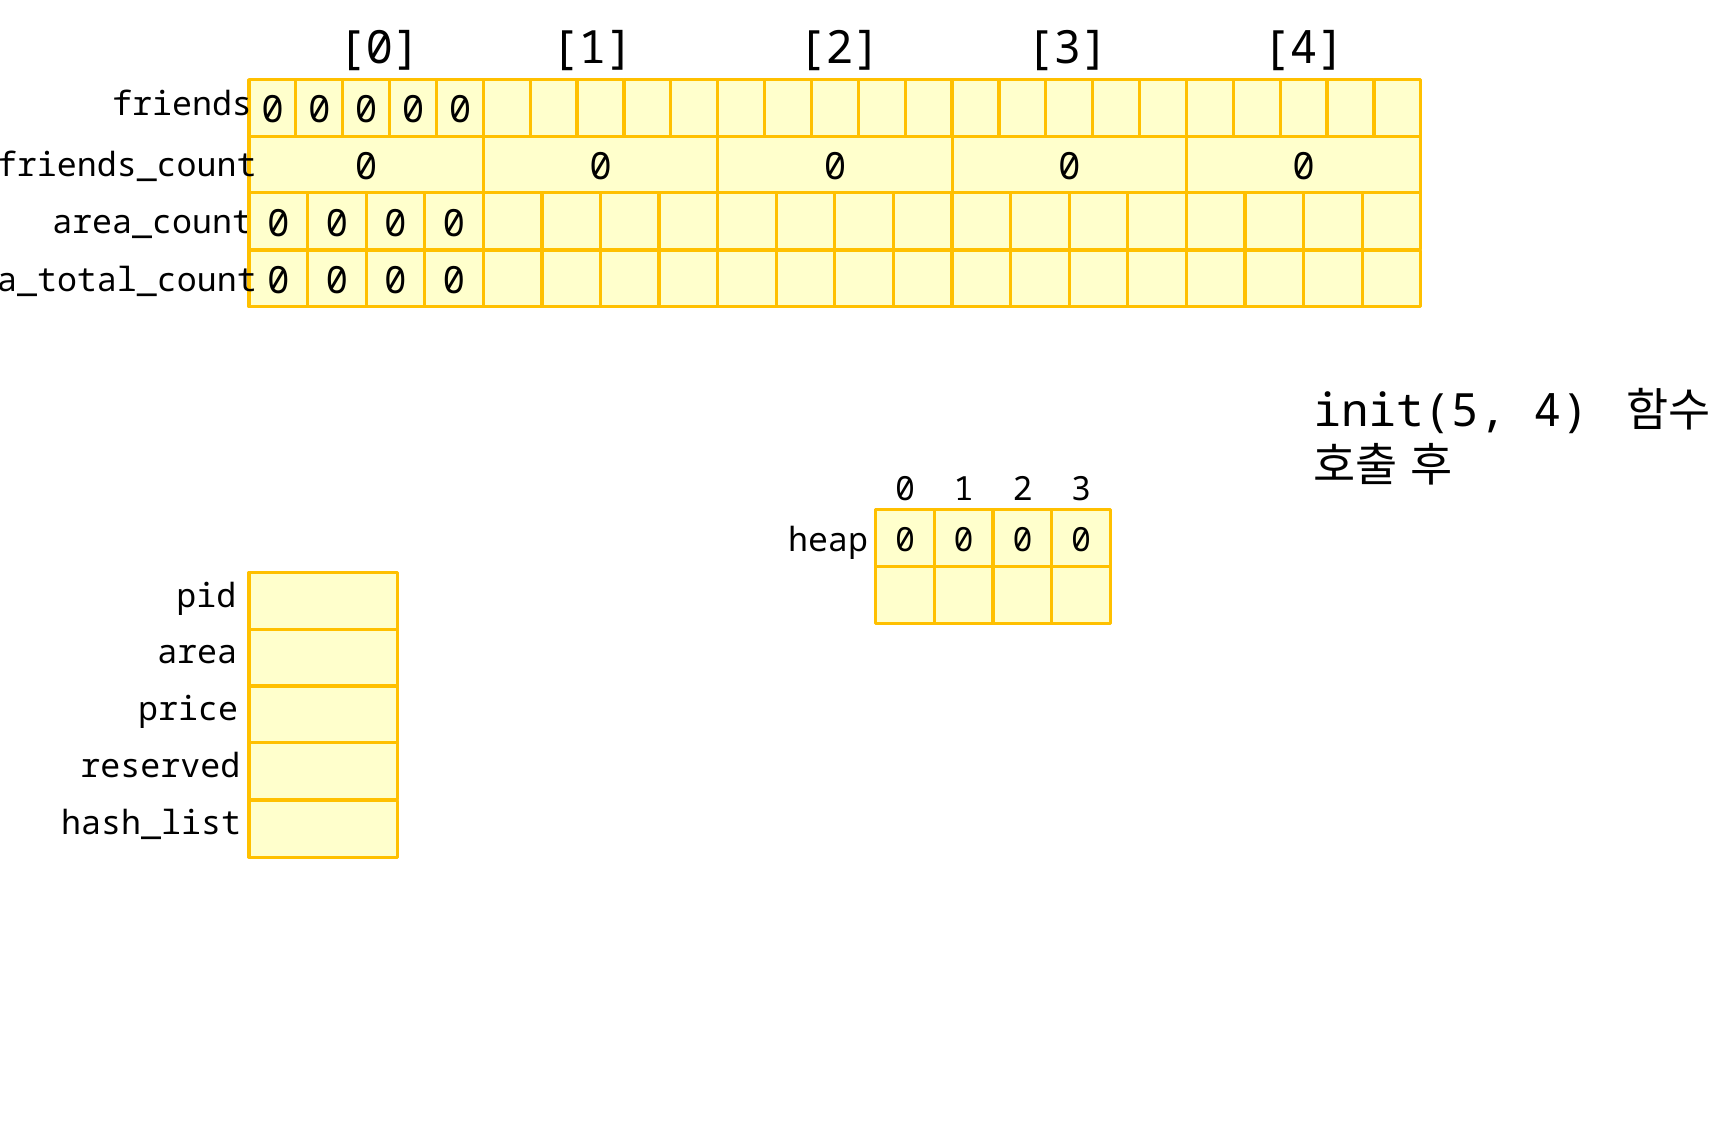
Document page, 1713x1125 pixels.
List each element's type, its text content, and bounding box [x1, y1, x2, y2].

text_box [598, 252, 657, 309]
text_box 0 [305, 252, 364, 309]
text_box [622, 78, 669, 138]
text_box 0 [423, 191, 481, 252]
text_box [0] [323, 2, 436, 87]
text_box [1091, 78, 1137, 138]
text_box [1302, 252, 1360, 309]
text_box [1044, 87, 1091, 138]
text_box [809, 87, 856, 138]
text_box [716, 252, 774, 309]
text_box [253, 684, 399, 741]
text_box [716, 78, 762, 134]
text_box [1067, 191, 1126, 252]
text_box 0 [883, 518, 932, 564]
text_box [481, 252, 540, 309]
text_box 0 [423, 252, 481, 309]
text_box [1184, 191, 1243, 252]
text_box [833, 191, 891, 252]
text_box [950, 252, 1009, 309]
text_box [481, 191, 540, 252]
text_box [1] [536, 2, 649, 87]
text_box [2] [783, 2, 896, 87]
text_box 0 [932, 518, 991, 564]
text_box 0 [434, 78, 481, 138]
text_box [575, 87, 622, 138]
text_box 0 [874, 457, 932, 518]
text_box friends [97, 67, 267, 128]
text_box 1 [932, 457, 991, 518]
text_box 3 [1050, 457, 1112, 518]
text_box [1372, 78, 1423, 138]
text_box 0 [272, 252, 305, 309]
text_box [1243, 191, 1302, 252]
text_box [3] [1011, 2, 1124, 87]
text_box [856, 78, 903, 138]
text_box hash_list [46, 786, 256, 857]
text_box 0 [267, 78, 294, 134]
text_box [4] [1247, 2, 1360, 87]
text_box 0 [991, 518, 1050, 564]
text_box area [142, 615, 253, 672]
text_box [256, 741, 399, 798]
text_box 0 [364, 191, 423, 252]
text_box [1325, 78, 1372, 138]
text_box [1360, 252, 1423, 309]
text_box [1126, 252, 1184, 309]
text_box [833, 252, 891, 309]
text_box [1184, 252, 1243, 309]
text_box 0 [950, 134, 1184, 191]
text_box [528, 78, 575, 138]
text_box [1278, 87, 1325, 138]
text_box 0 [294, 78, 341, 138]
text_box 0 [481, 134, 716, 191]
text_box [253, 627, 399, 684]
text_box 0 [341, 87, 387, 138]
text_box 0 [716, 134, 950, 191]
text_box [540, 191, 598, 252]
text_box 0 [305, 191, 364, 252]
text_box 0 [1050, 518, 1112, 564]
text_box [950, 78, 997, 134]
text_box 0 [387, 87, 434, 138]
text_box 0 [272, 134, 481, 191]
text_box reserved [65, 729, 256, 786]
text_box 0 [1184, 134, 1423, 191]
text_box heap [773, 503, 883, 573]
text_box [1126, 191, 1184, 252]
text_box [932, 564, 991, 625]
text_box [891, 252, 950, 309]
text_box [1360, 191, 1423, 252]
text_box [598, 191, 657, 252]
text_box [1009, 191, 1067, 252]
text_box 2 [991, 457, 1050, 518]
text_box [774, 252, 833, 309]
text_box [247, 798, 399, 859]
text_box friends_count [0, 128, 272, 199]
text_box area_count [37, 185, 268, 243]
text_box [891, 191, 950, 252]
text_box [716, 191, 774, 252]
text_box [657, 191, 716, 252]
text_box [1302, 191, 1360, 252]
text_box [1050, 564, 1112, 625]
text_box [991, 564, 1050, 625]
text_box [997, 78, 1044, 138]
text_box [1184, 78, 1231, 134]
text_box price [123, 672, 253, 729]
text_box [540, 252, 598, 309]
text_box [1231, 78, 1278, 138]
text_box [252, 570, 399, 627]
text_box pid [161, 559, 252, 615]
text_box [774, 191, 833, 252]
text_box [1243, 252, 1302, 309]
text_box [762, 78, 809, 138]
text_box [1009, 252, 1067, 309]
text_box [481, 78, 528, 134]
text_box area_total_count [0, 243, 272, 313]
text_box [874, 564, 932, 625]
text_box init(5, 4) 함수 호출 후 [1298, 365, 1713, 505]
text_box [1067, 252, 1126, 309]
text_box [950, 191, 1009, 252]
text_box 0 [364, 252, 423, 309]
text_box 0 [247, 191, 305, 252]
text_box [1137, 78, 1184, 138]
text_box [903, 78, 950, 138]
text_box [657, 252, 716, 309]
text_box [669, 78, 716, 138]
